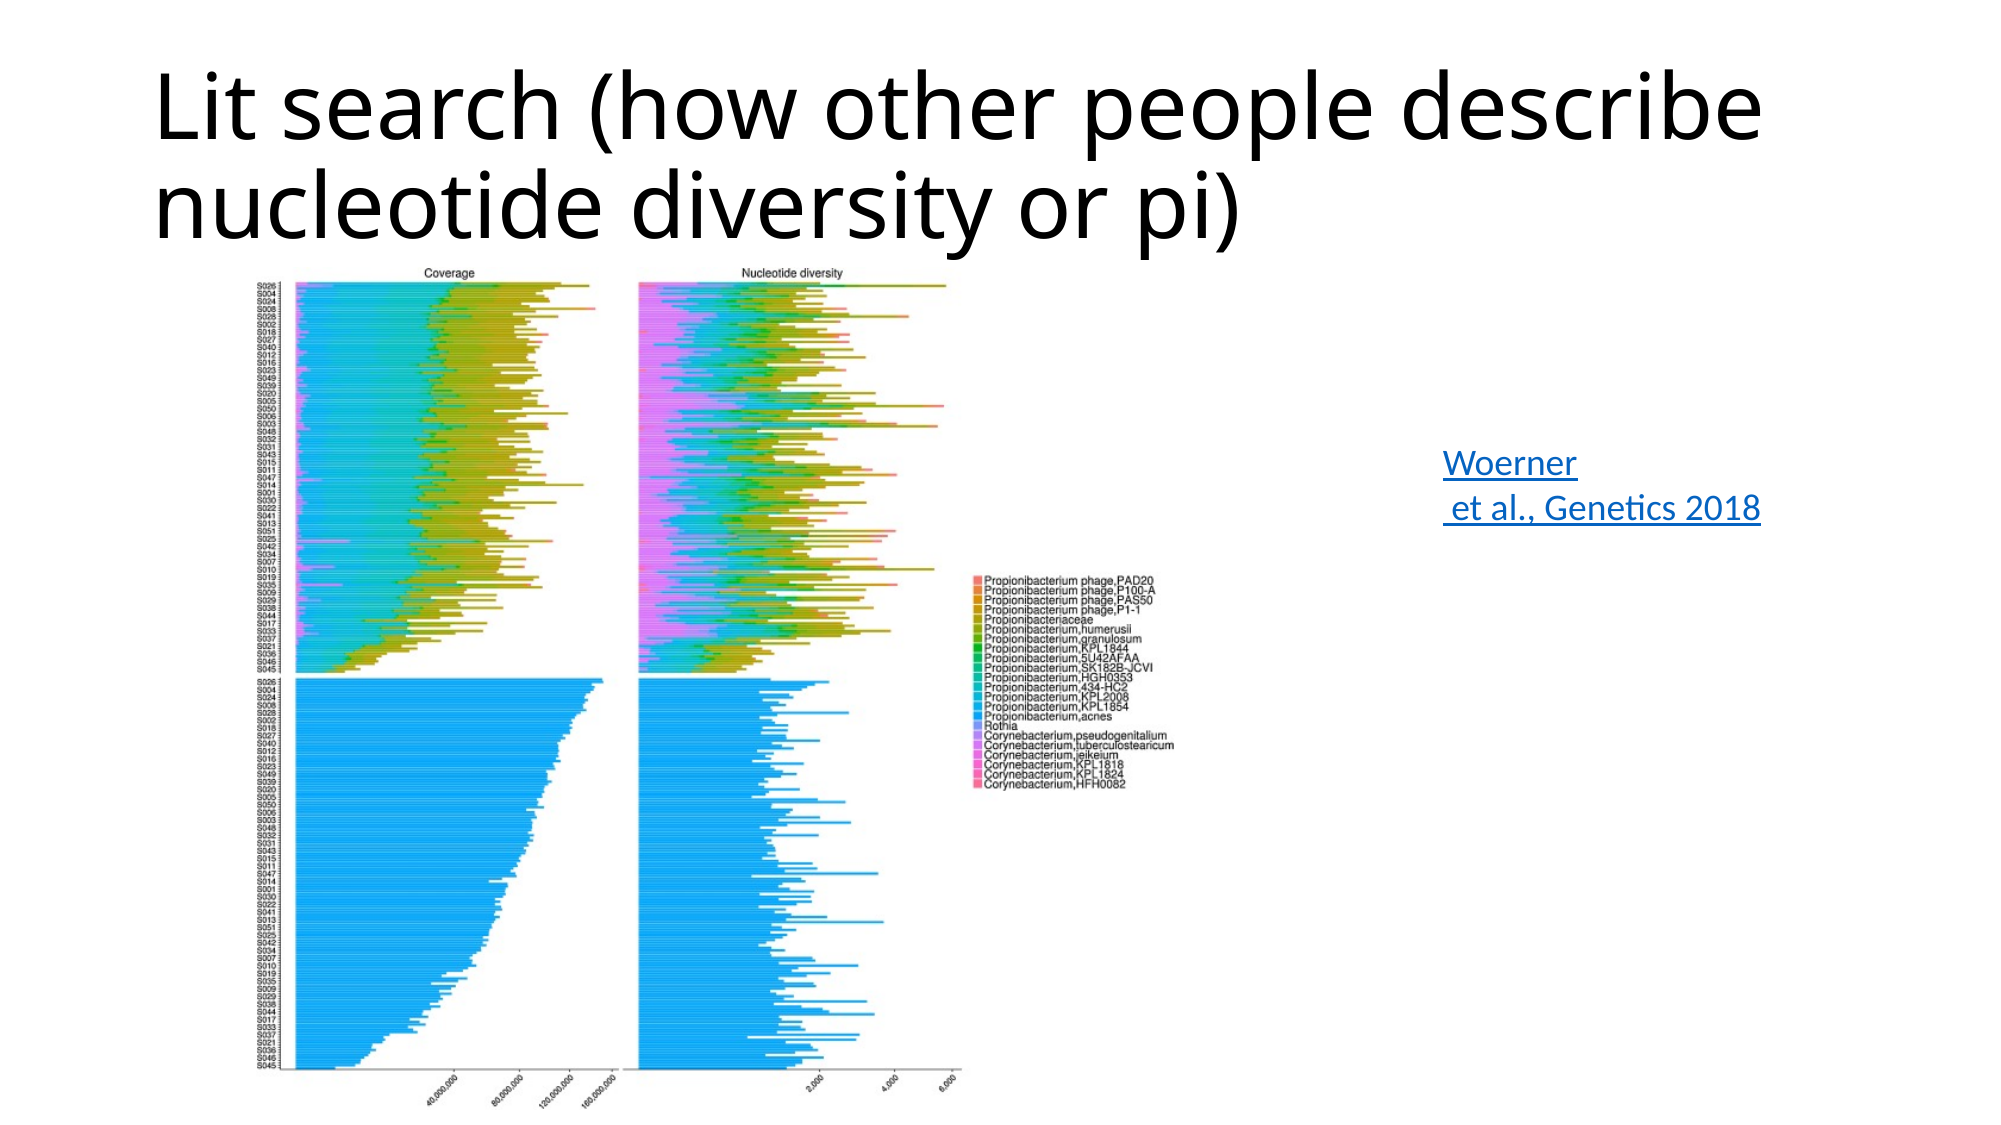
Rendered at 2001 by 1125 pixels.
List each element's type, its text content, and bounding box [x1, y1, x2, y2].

title Lit search (how other people describe nucleotide diversity or pi) [137, 50, 1863, 268]
text_box Woerner et al., Genetics 2018 [1428, 430, 1821, 536]
picture [256, 267, 1175, 1110]
